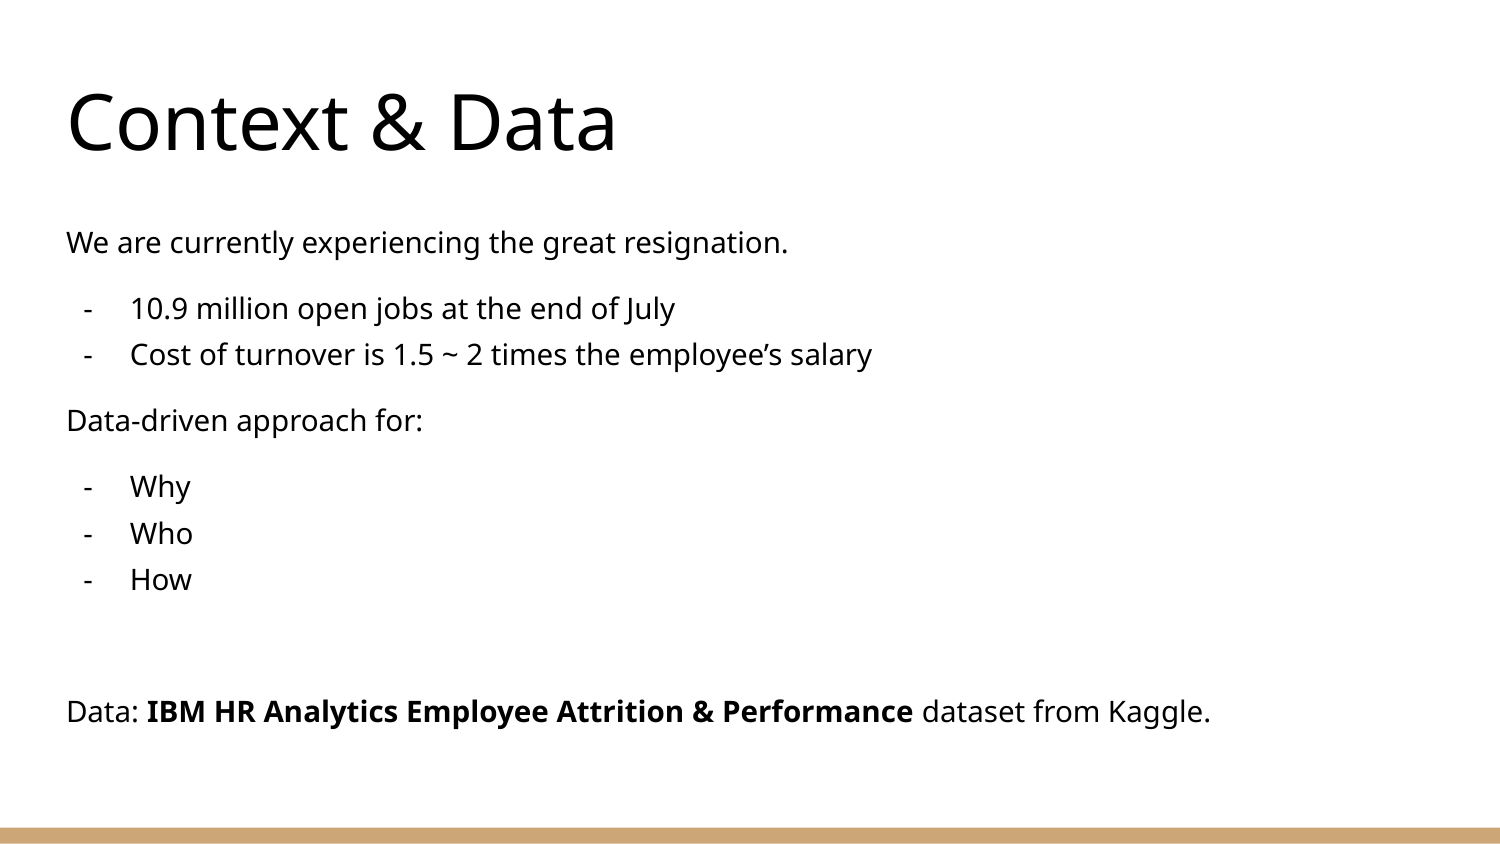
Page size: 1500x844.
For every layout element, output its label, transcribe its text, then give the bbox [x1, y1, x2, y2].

title Context & Data [51, 51, 1449, 189]
list We are currently experiencing the great resignation. 10.9 million open jobs at the end of July Cost of turnover is 1.5 ~ 2 times the employee’s salary Data-driven approach for: Why Who How Data: IBM HR Analytics Employee Attrition & Performance dataset from Kaggle. [51, 200, 1449, 752]
